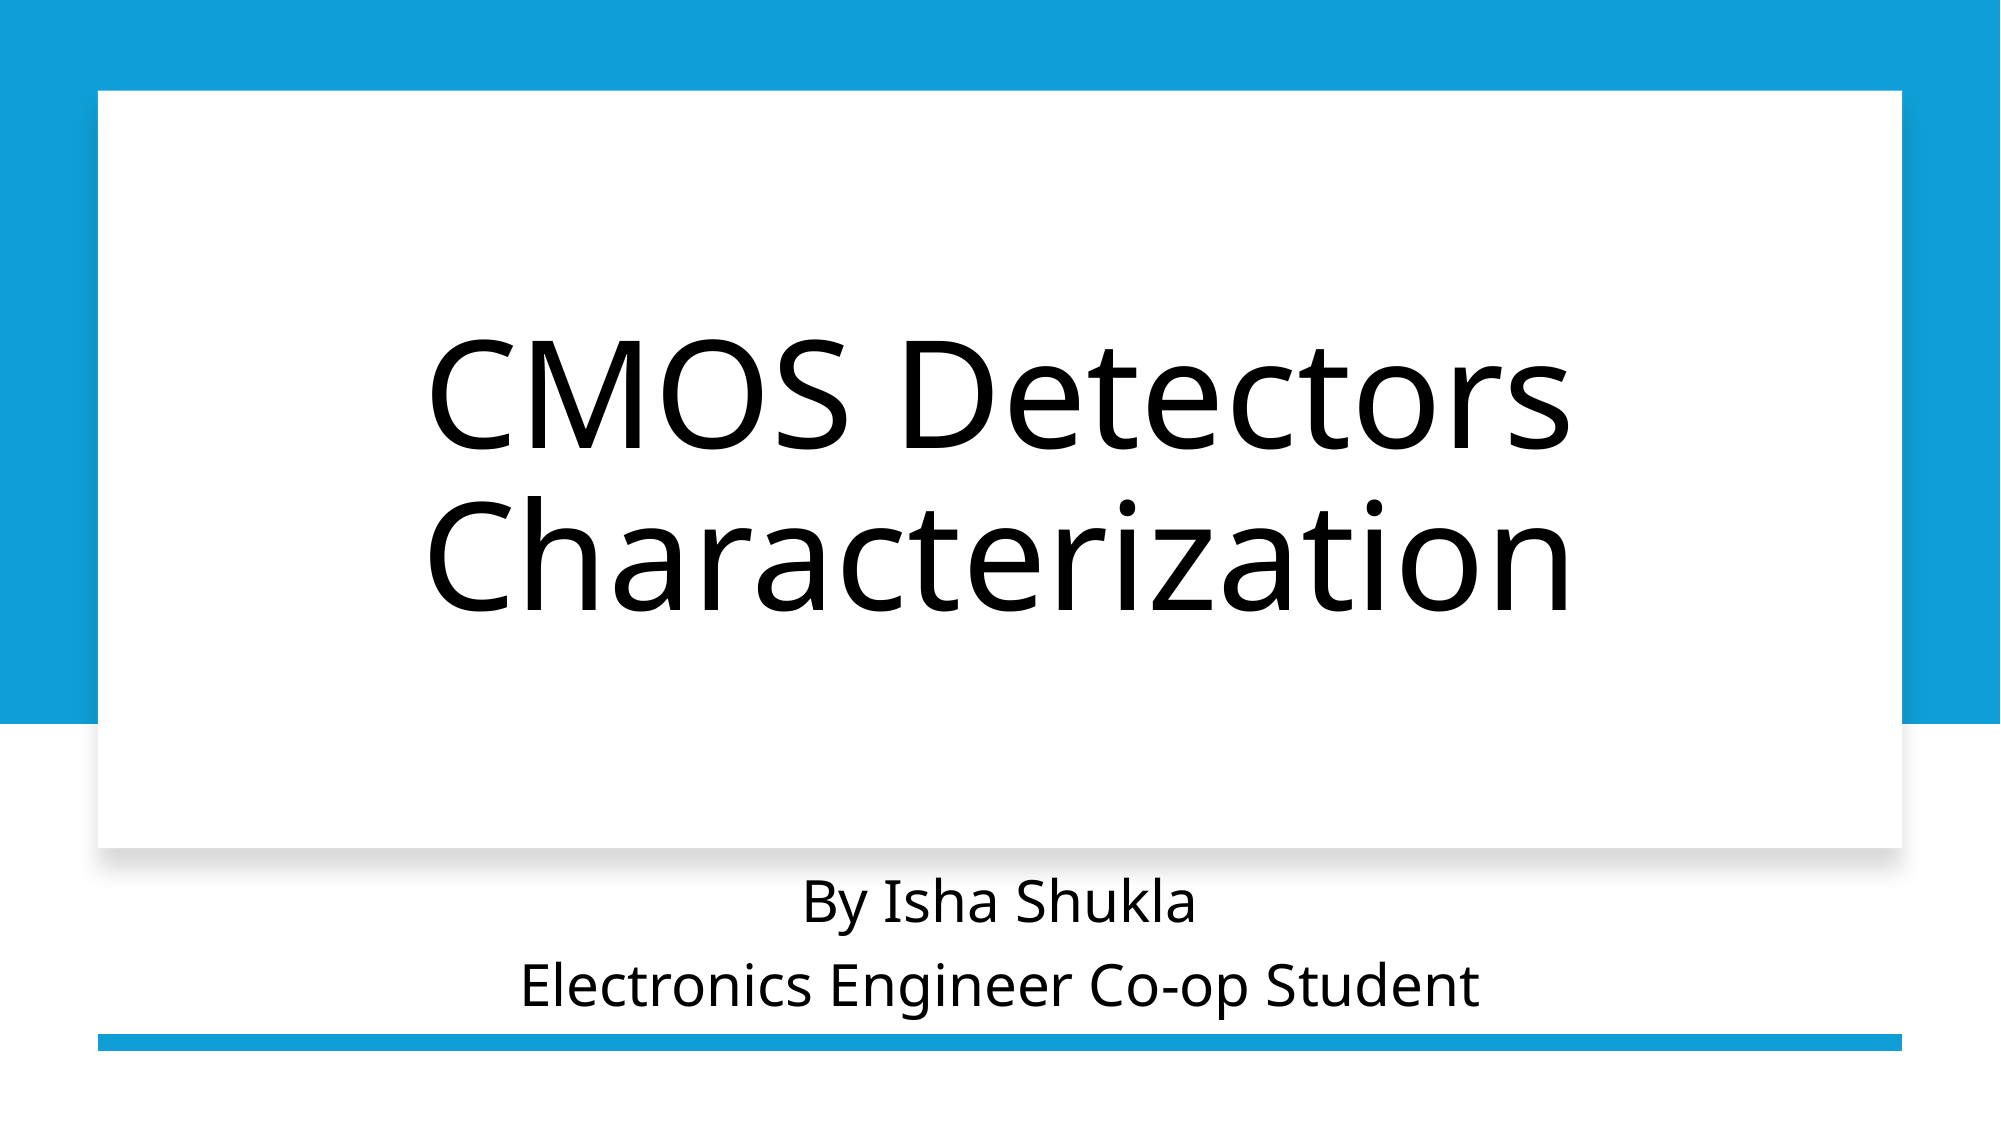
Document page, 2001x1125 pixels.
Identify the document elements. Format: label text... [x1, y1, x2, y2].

subtitle By Isha Shukla Electronics Engineer Co-op Student [249, 863, 1750, 1027]
title CMOS Detectors Characterization [249, 212, 1750, 750]
text_box [0, 725, 2000, 1125]
text_box [0, 0, 2000, 725]
text_box [96, 89, 1904, 850]
